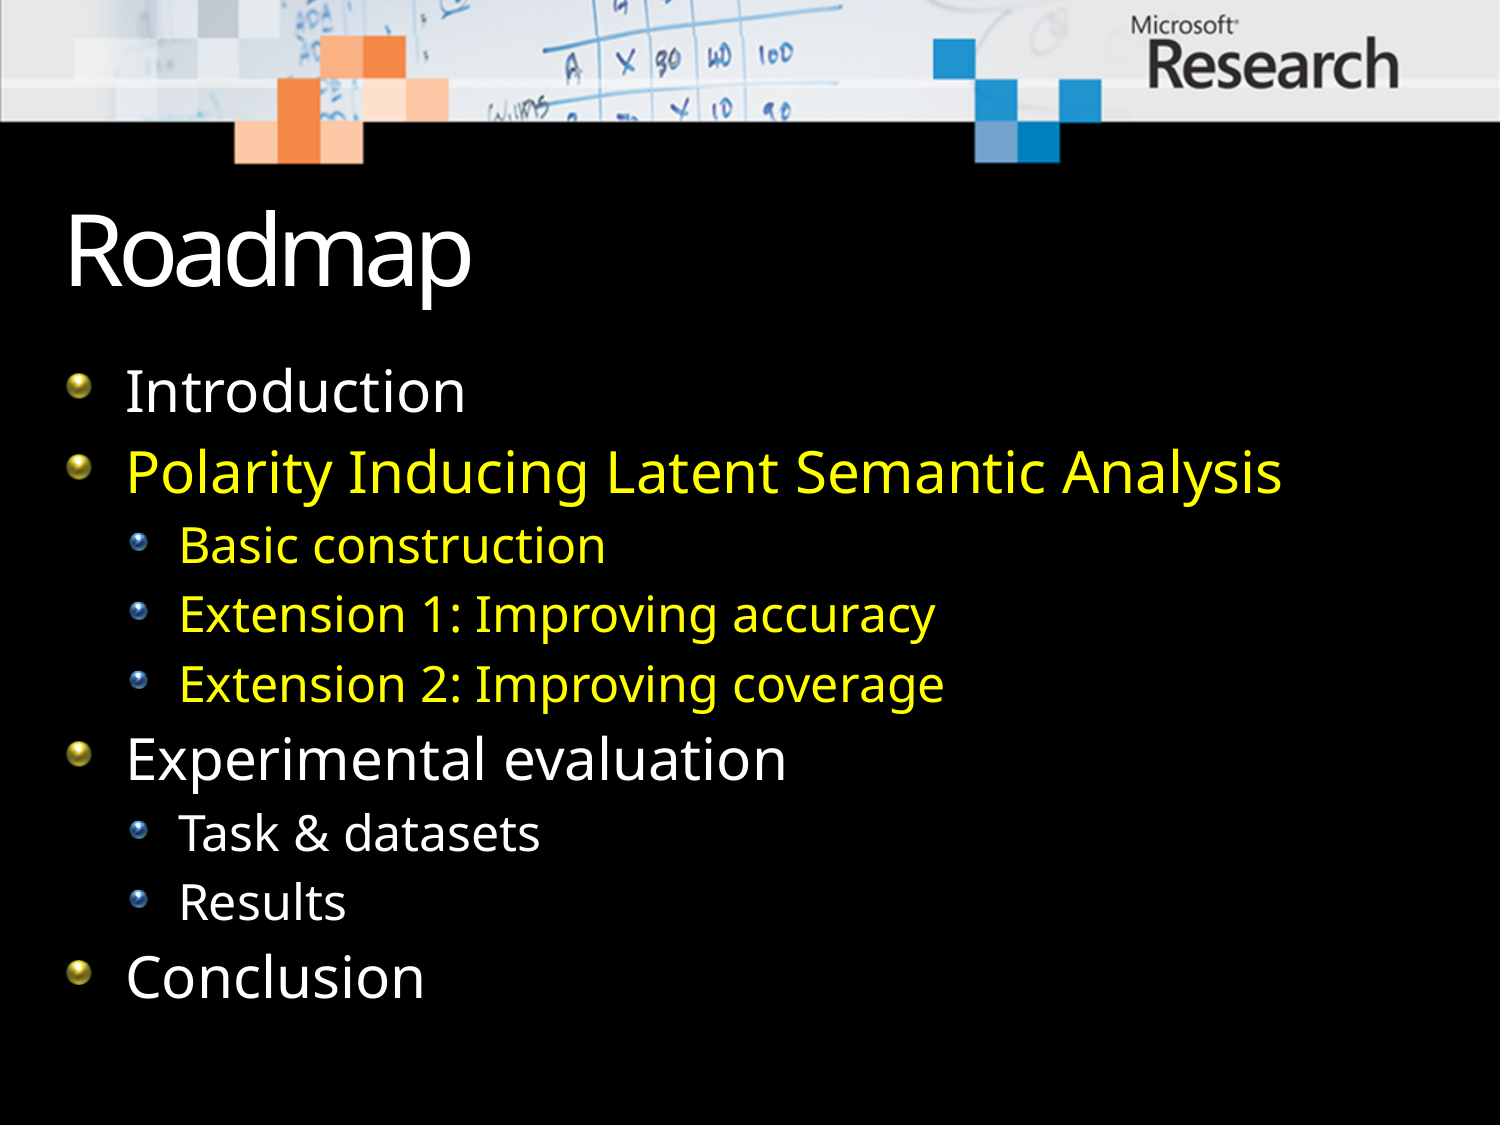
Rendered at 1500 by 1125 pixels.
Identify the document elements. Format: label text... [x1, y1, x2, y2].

title Roadmap [62, 199, 1438, 310]
list Introduction Polarity Inducing Latent Semantic Analysis Basic construction Extension 1: Improving accuracy Extension 2: Improving coverage Experimental evaluation Task & datasets Results Conclusion [62, 362, 1438, 1045]
picture [0, 0, 1500, 1125]
